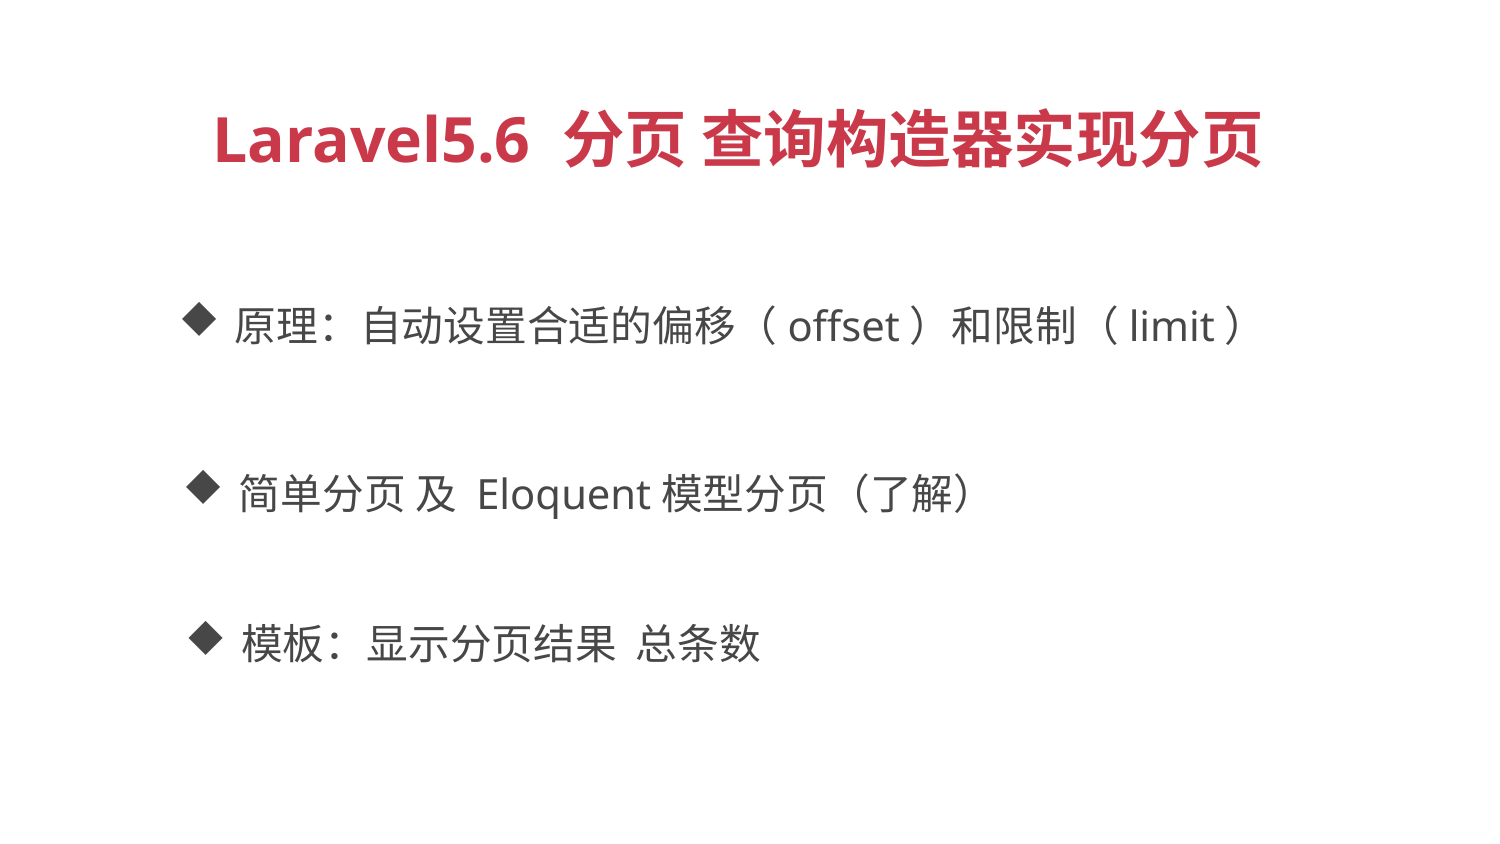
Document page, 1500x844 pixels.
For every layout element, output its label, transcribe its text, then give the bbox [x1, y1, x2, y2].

text_box 原理：自动设置合适的偏移（offset）和限制（limit） [88, 291, 1494, 358]
text_box 简单分页 及 Eloquent模型分页（了解） [92, 451, 1498, 534]
text_box 模板：显示分页结果 总条数 [94, 610, 1500, 676]
text_box Laravel5.6 分页 查询构造器实现分页 [102, 93, 1374, 184]
